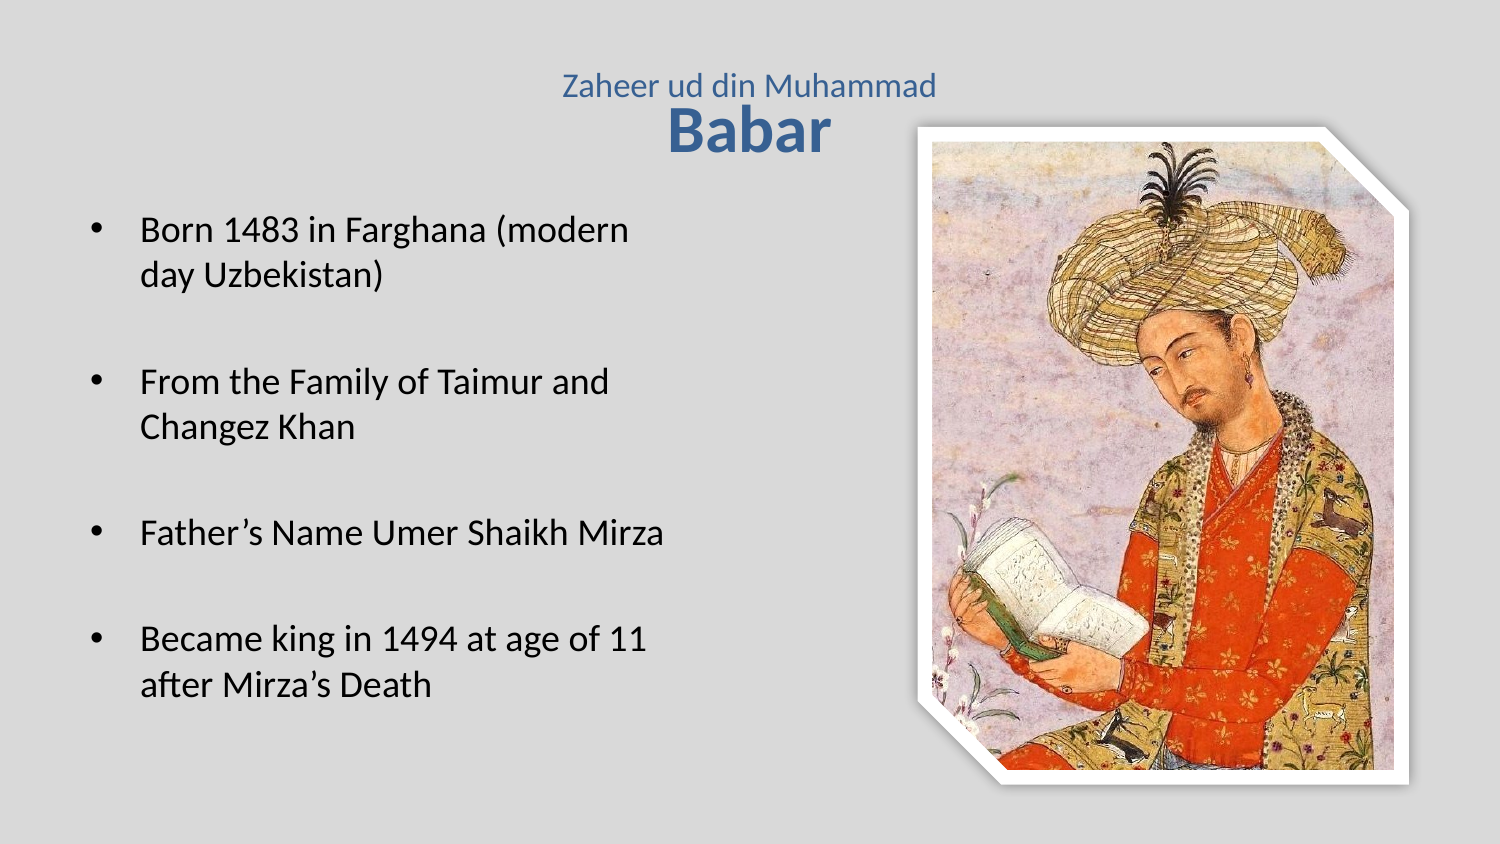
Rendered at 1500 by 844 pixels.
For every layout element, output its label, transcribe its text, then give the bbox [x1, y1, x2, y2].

list Born 1483 in Farghana (modern day Uzbekistan) From the Family of Taimur and Changez Khan Father’s Name Umer Shaikh Mirza Became king in 1494 at age of 11 after Mirza’s Death [75, 196, 688, 754]
title Zaheer ud din Muhammad Babar [75, 33, 1425, 175]
picture [924, 134, 1402, 778]
